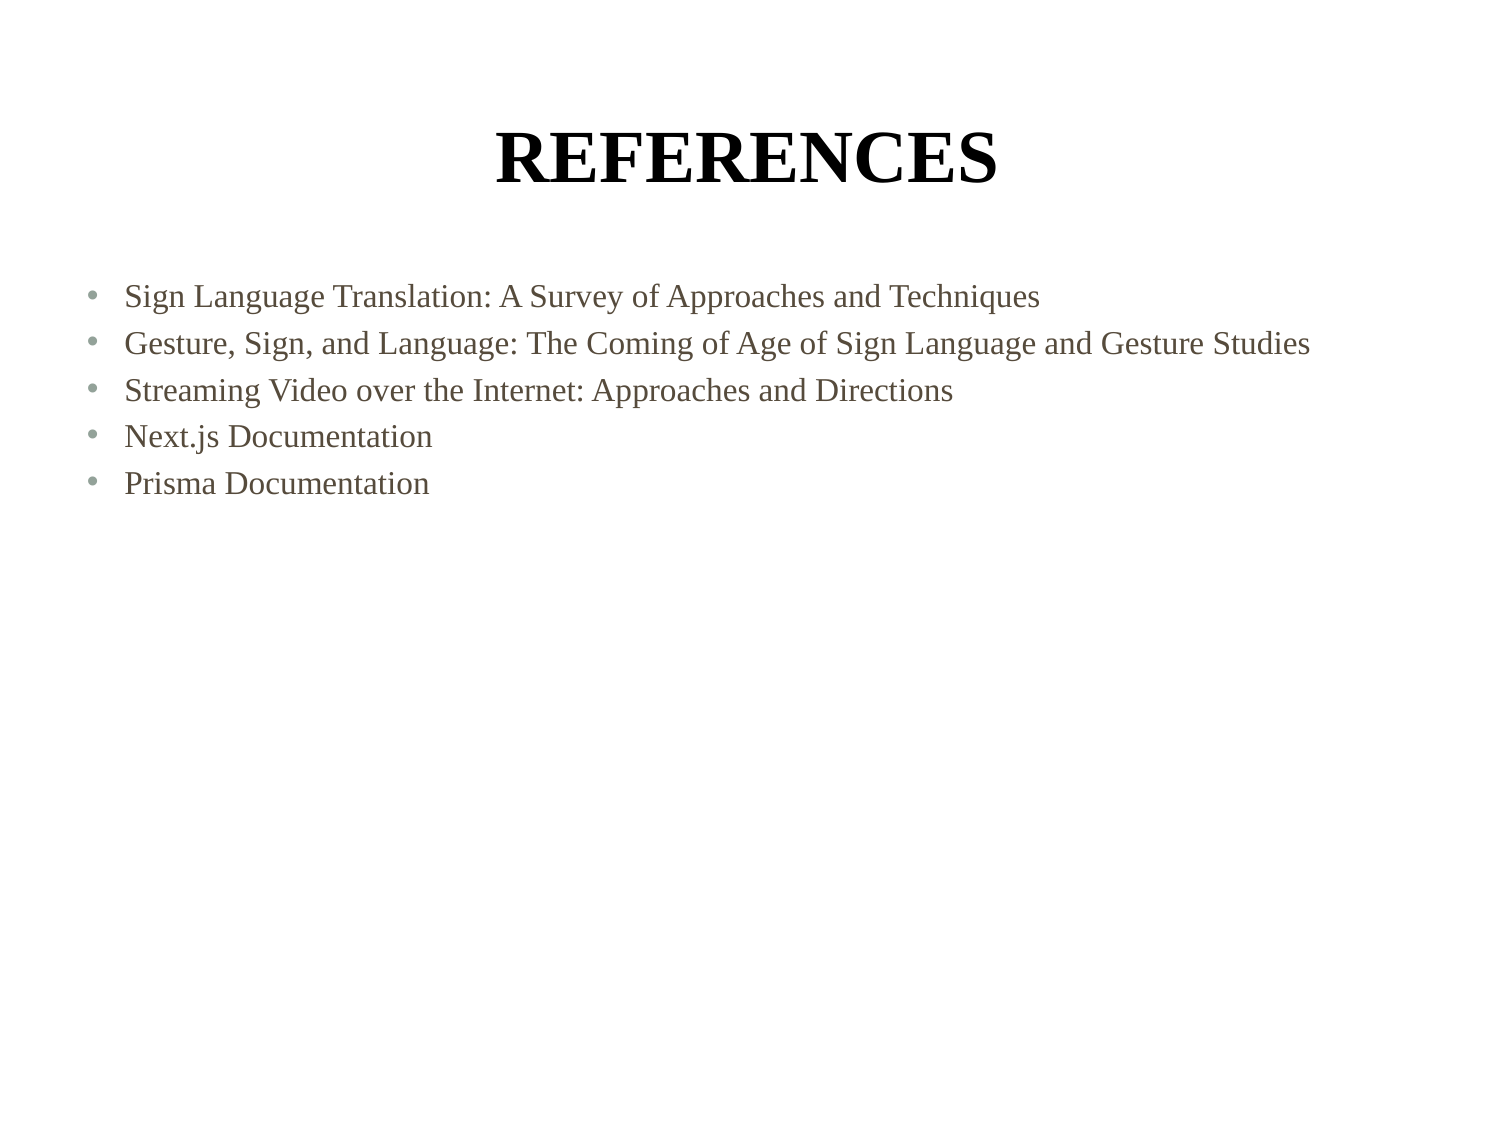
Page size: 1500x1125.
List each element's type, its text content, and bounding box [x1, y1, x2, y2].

list Sign Language Translation: A Survey of Approaches and Techniques Gesture, Sign, and Language: The Coming of Age of Sign Language and Gesture Studies Streaming Video over the Internet: Approaches and Directions Next.js Documentation Prisma Documentation [53, 267, 1404, 1035]
title REFERENCES [69, 66, 1425, 238]
